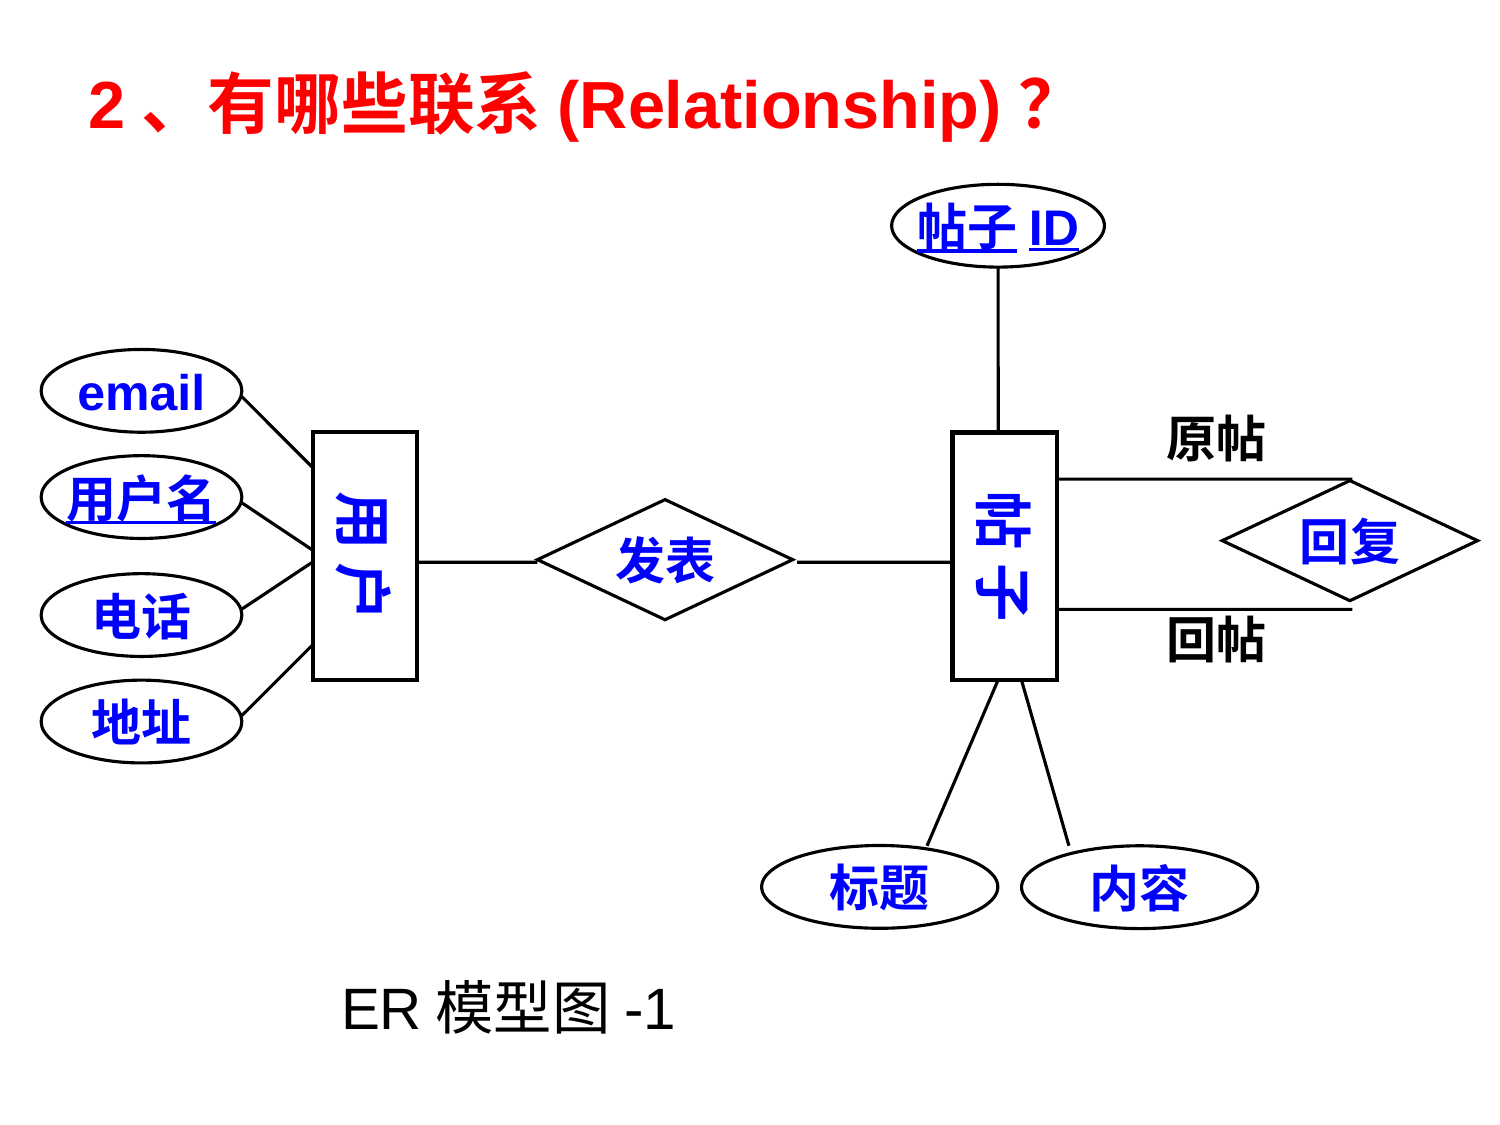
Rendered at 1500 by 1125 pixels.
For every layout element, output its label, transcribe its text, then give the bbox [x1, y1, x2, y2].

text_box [40, 349, 418, 764]
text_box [1056, 408, 1478, 669]
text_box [761, 184, 1259, 929]
text_box 2、有哪些联系(Relationship)？ [73, 54, 1153, 149]
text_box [418, 498, 951, 622]
text_box ER模型图-1 [53, 964, 964, 1049]
